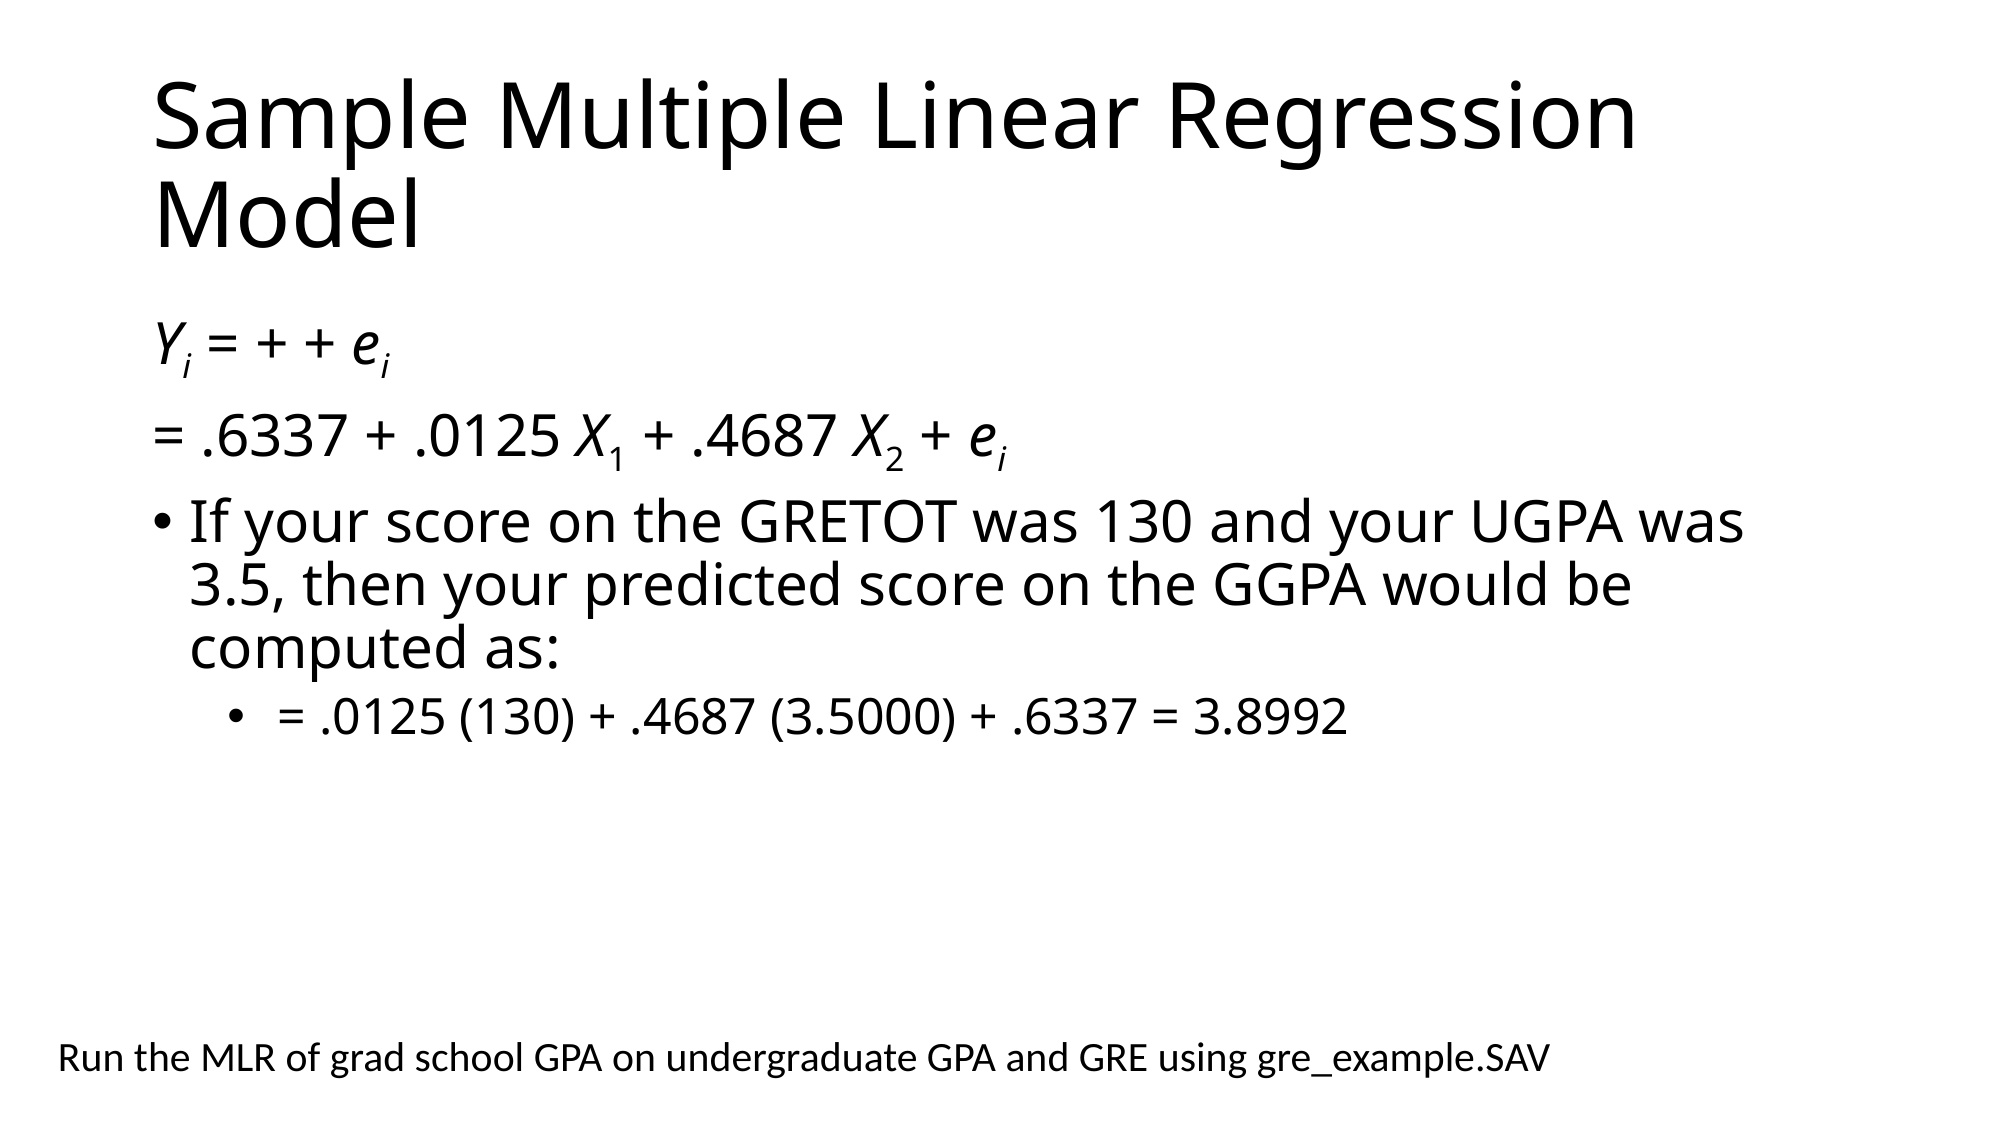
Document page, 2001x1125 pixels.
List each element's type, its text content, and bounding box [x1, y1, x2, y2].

text_box Run the MLR of grad school GPA on undergraduate GPA and GRE using gre_example.SAV [43, 1022, 1567, 1088]
title Sample Multiple Linear Regression Model [137, 59, 1863, 278]
